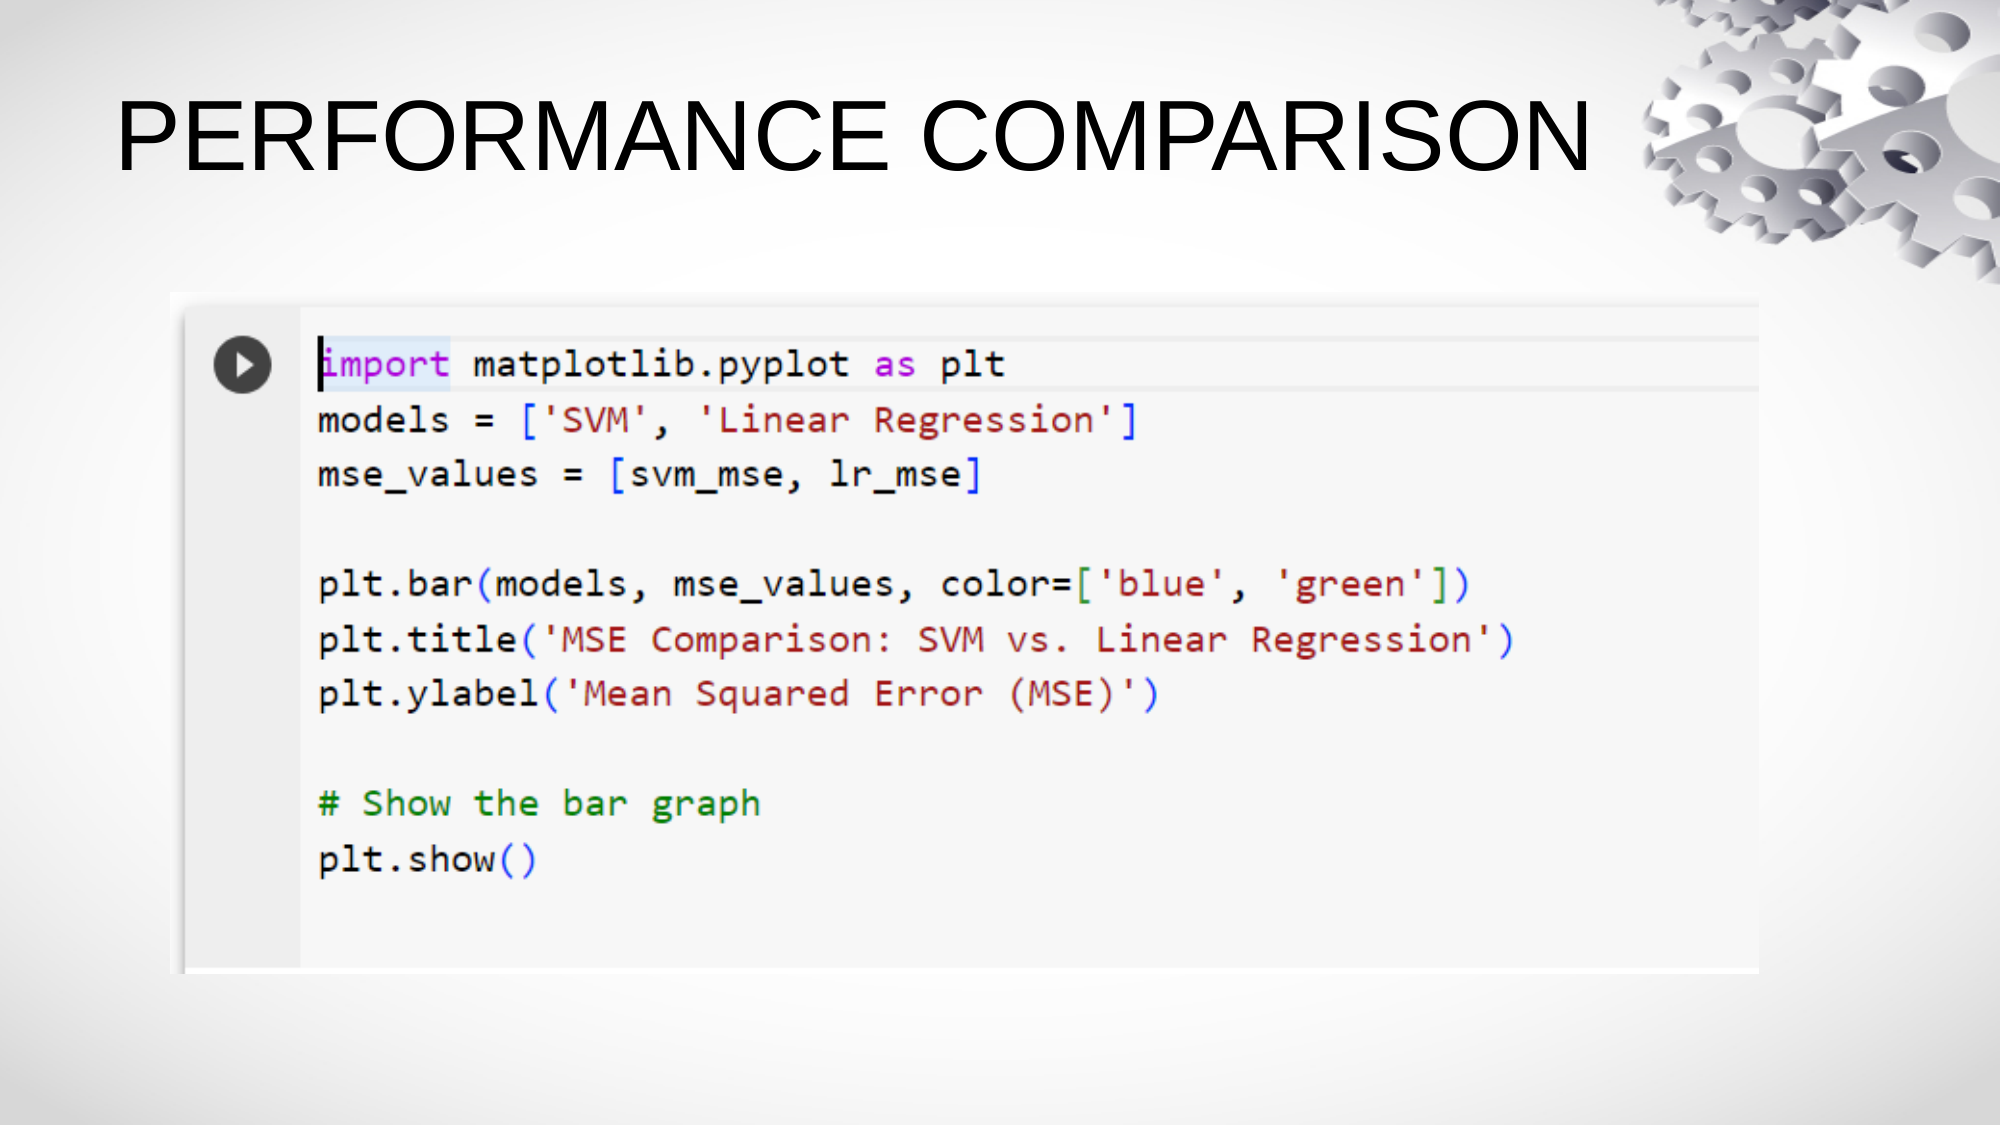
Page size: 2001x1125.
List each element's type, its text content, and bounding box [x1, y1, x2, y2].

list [170, 292, 1759, 974]
title PERFORMANCE COMPARISON [99, 30, 1901, 230]
picture [0, 0, 2000, 1125]
